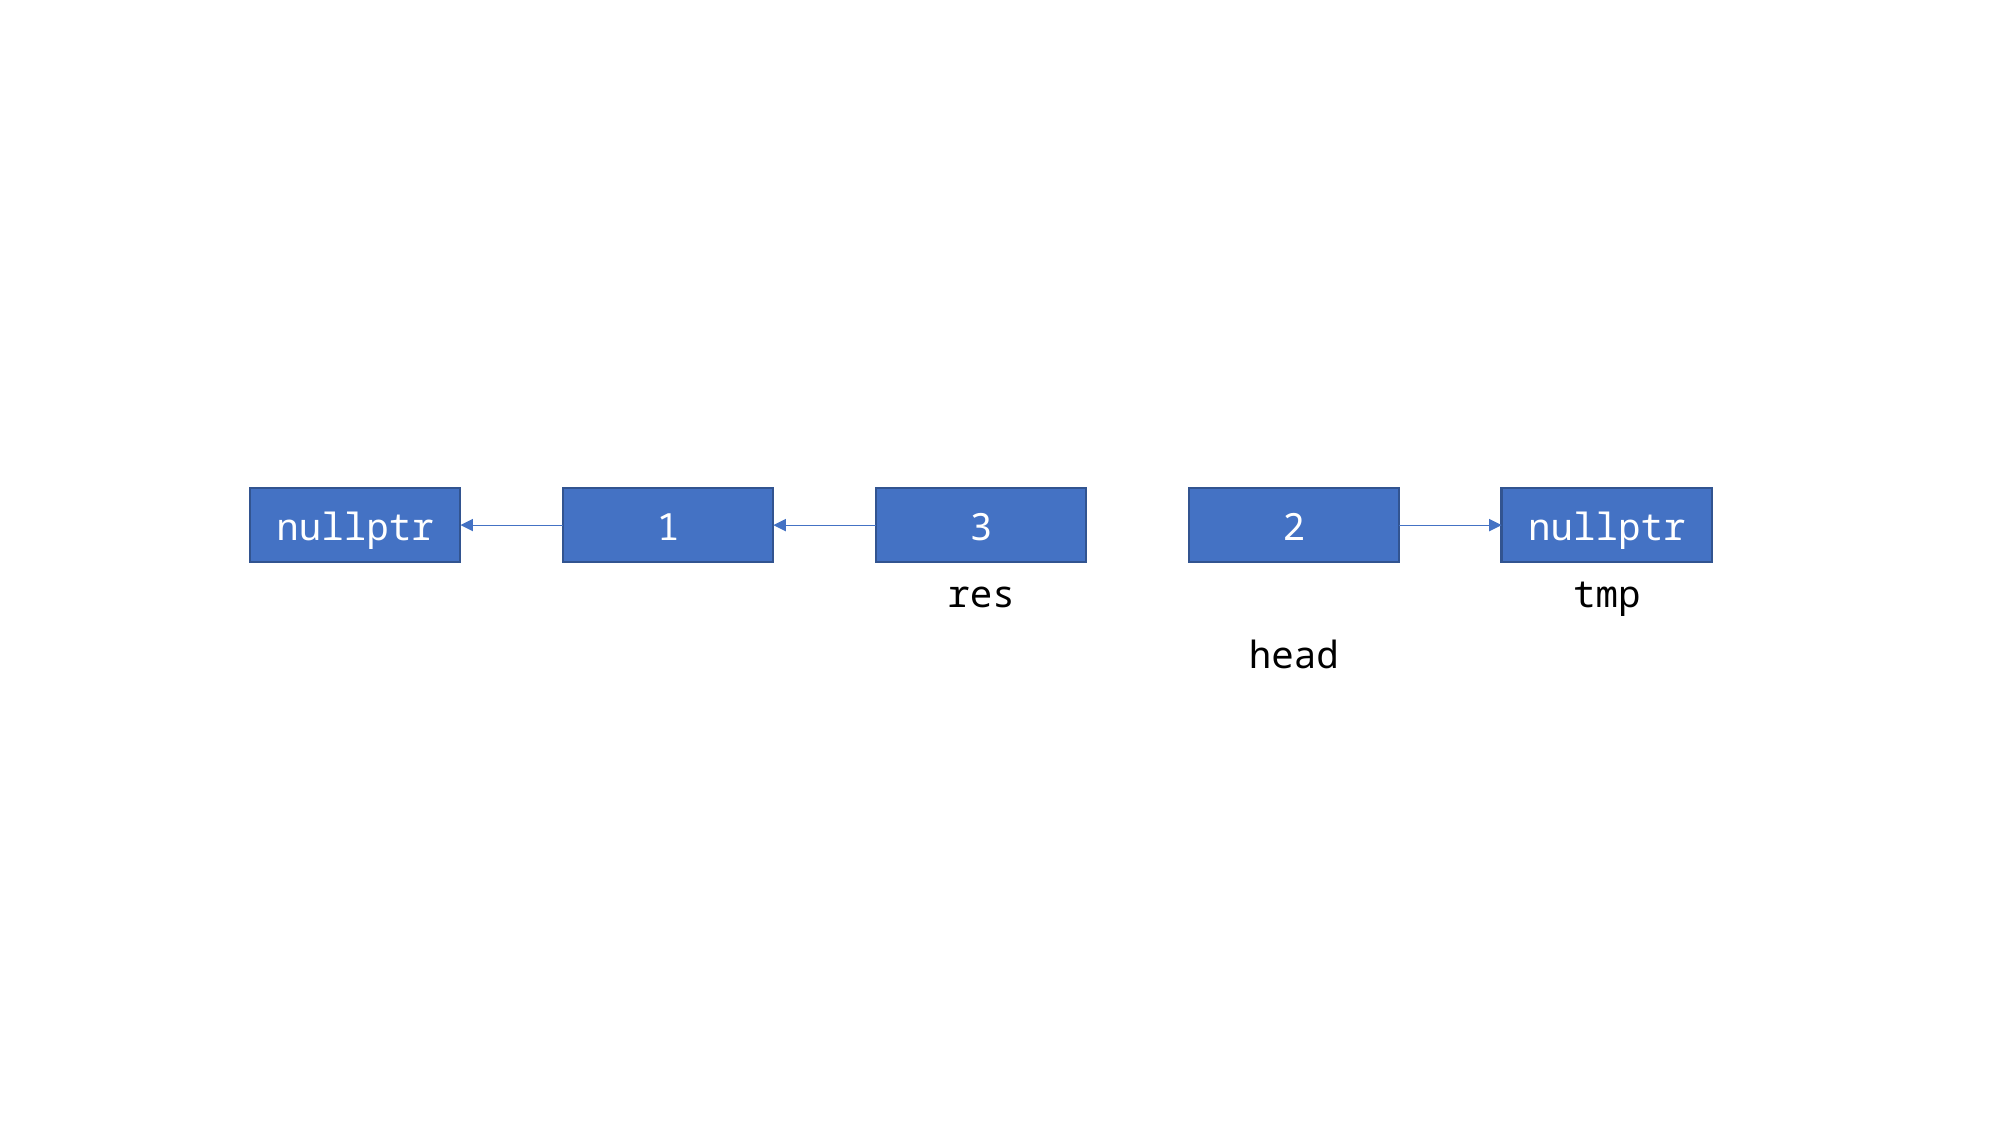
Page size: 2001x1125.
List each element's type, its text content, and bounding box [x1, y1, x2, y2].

text_box 2 [1188, 487, 1400, 563]
text_box nullptr [249, 487, 461, 563]
text_box tmp [1501, 562, 1713, 623]
text_box nullptr [1500, 487, 1713, 563]
text_box 1 [562, 487, 774, 563]
text_box head [1188, 623, 1400, 684]
text_box 3 [875, 487, 1087, 562]
text_box res [875, 562, 1087, 623]
